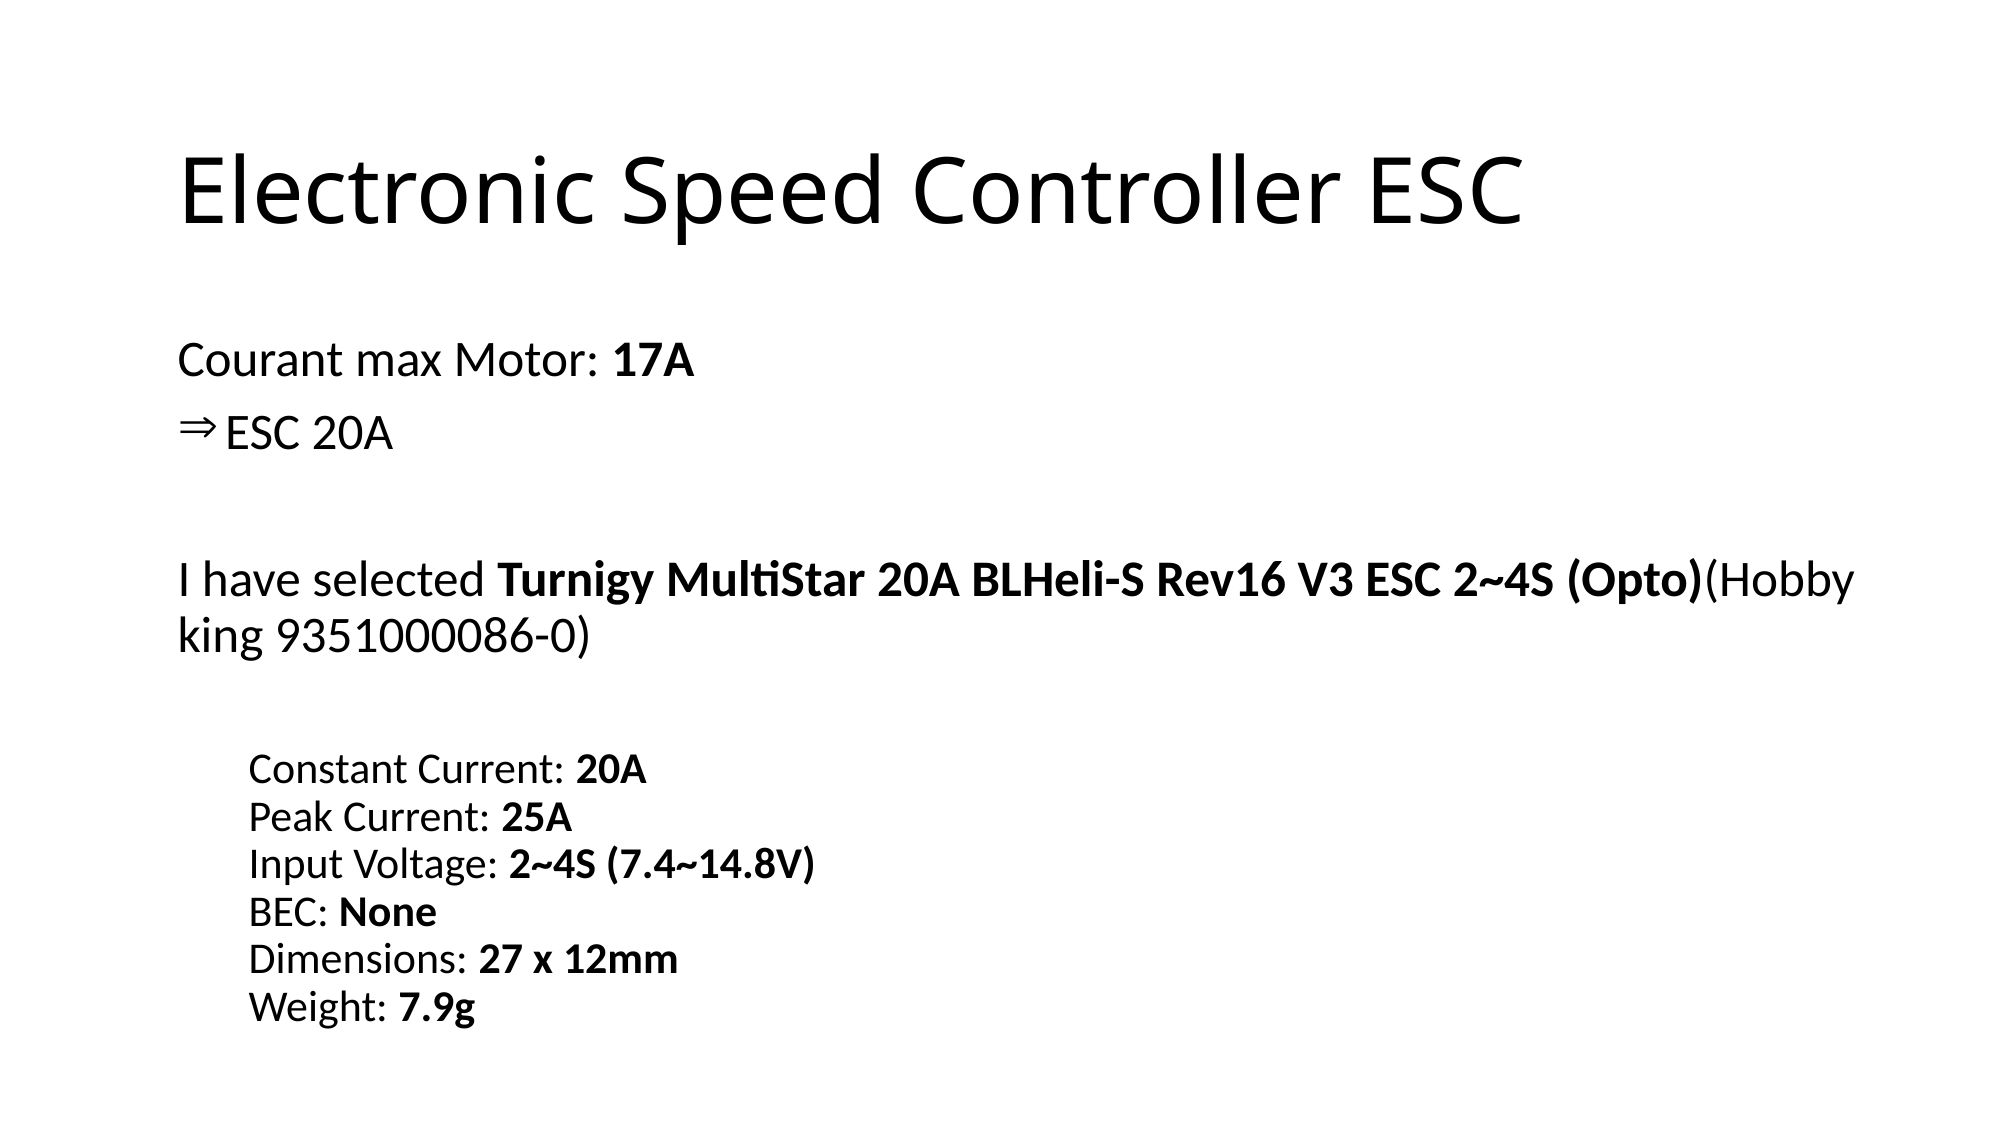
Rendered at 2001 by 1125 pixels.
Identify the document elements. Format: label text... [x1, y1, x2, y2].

text_box Courant max Motor: 17A ESC 20A I have selected Turnigy MultiStar 20A BLHeli-S Rev16 V3 ESC 2~4S (Opto)(Hobby king 9351000086-0) Constant Current: 20A Peak Current: 25A Input Voltage: 2~4S (7.4~14.8V) BEC: None Dimensions: 27 x 12mm Weight: 7.9g [162, 324, 1888, 1039]
text_box Electronic Speed Controller ESC [162, 84, 1888, 303]
